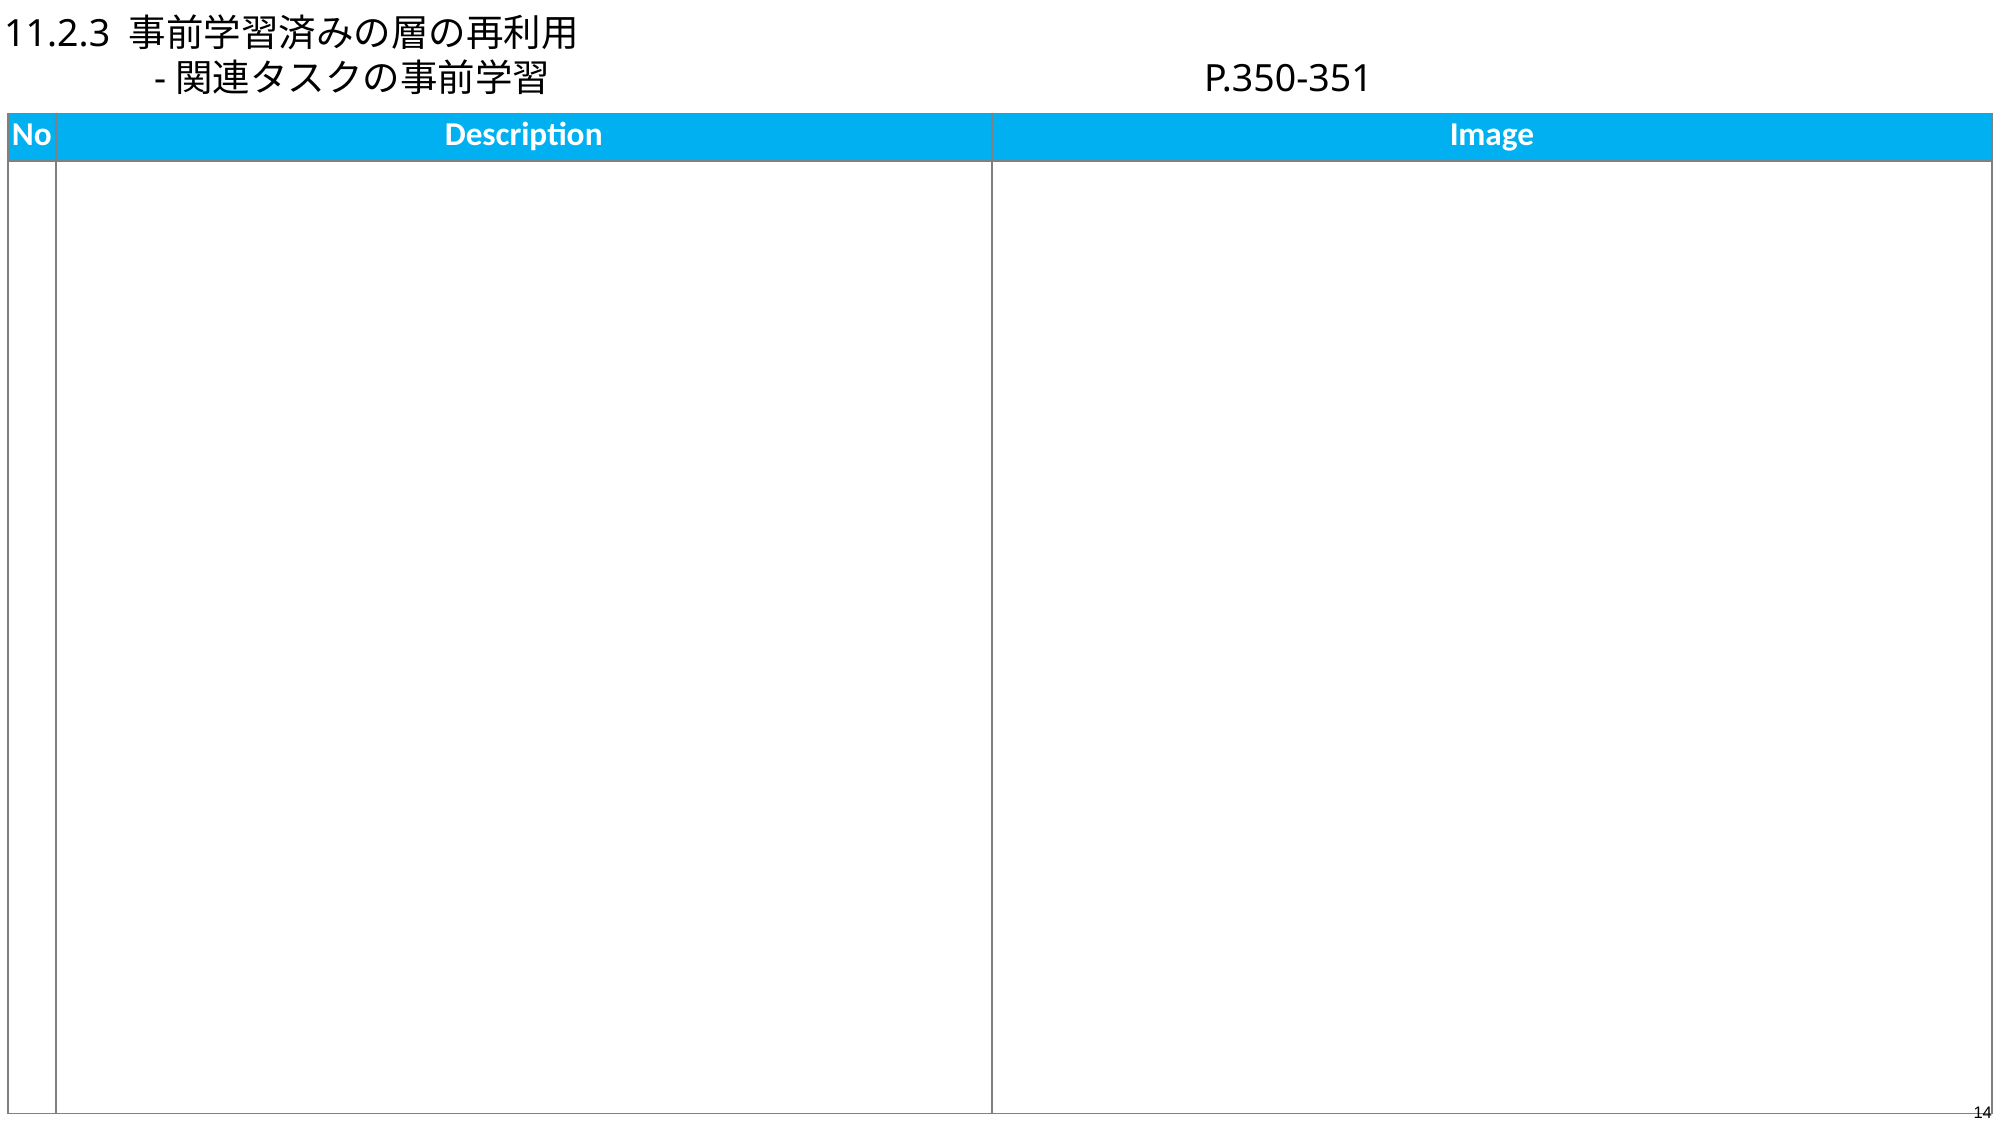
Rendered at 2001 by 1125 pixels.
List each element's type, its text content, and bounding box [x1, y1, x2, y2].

title 11.2.3 事前学習済みの層の再利用 -関連タスクの事前学習 P.350-351 [4, 9, 1751, 100]
